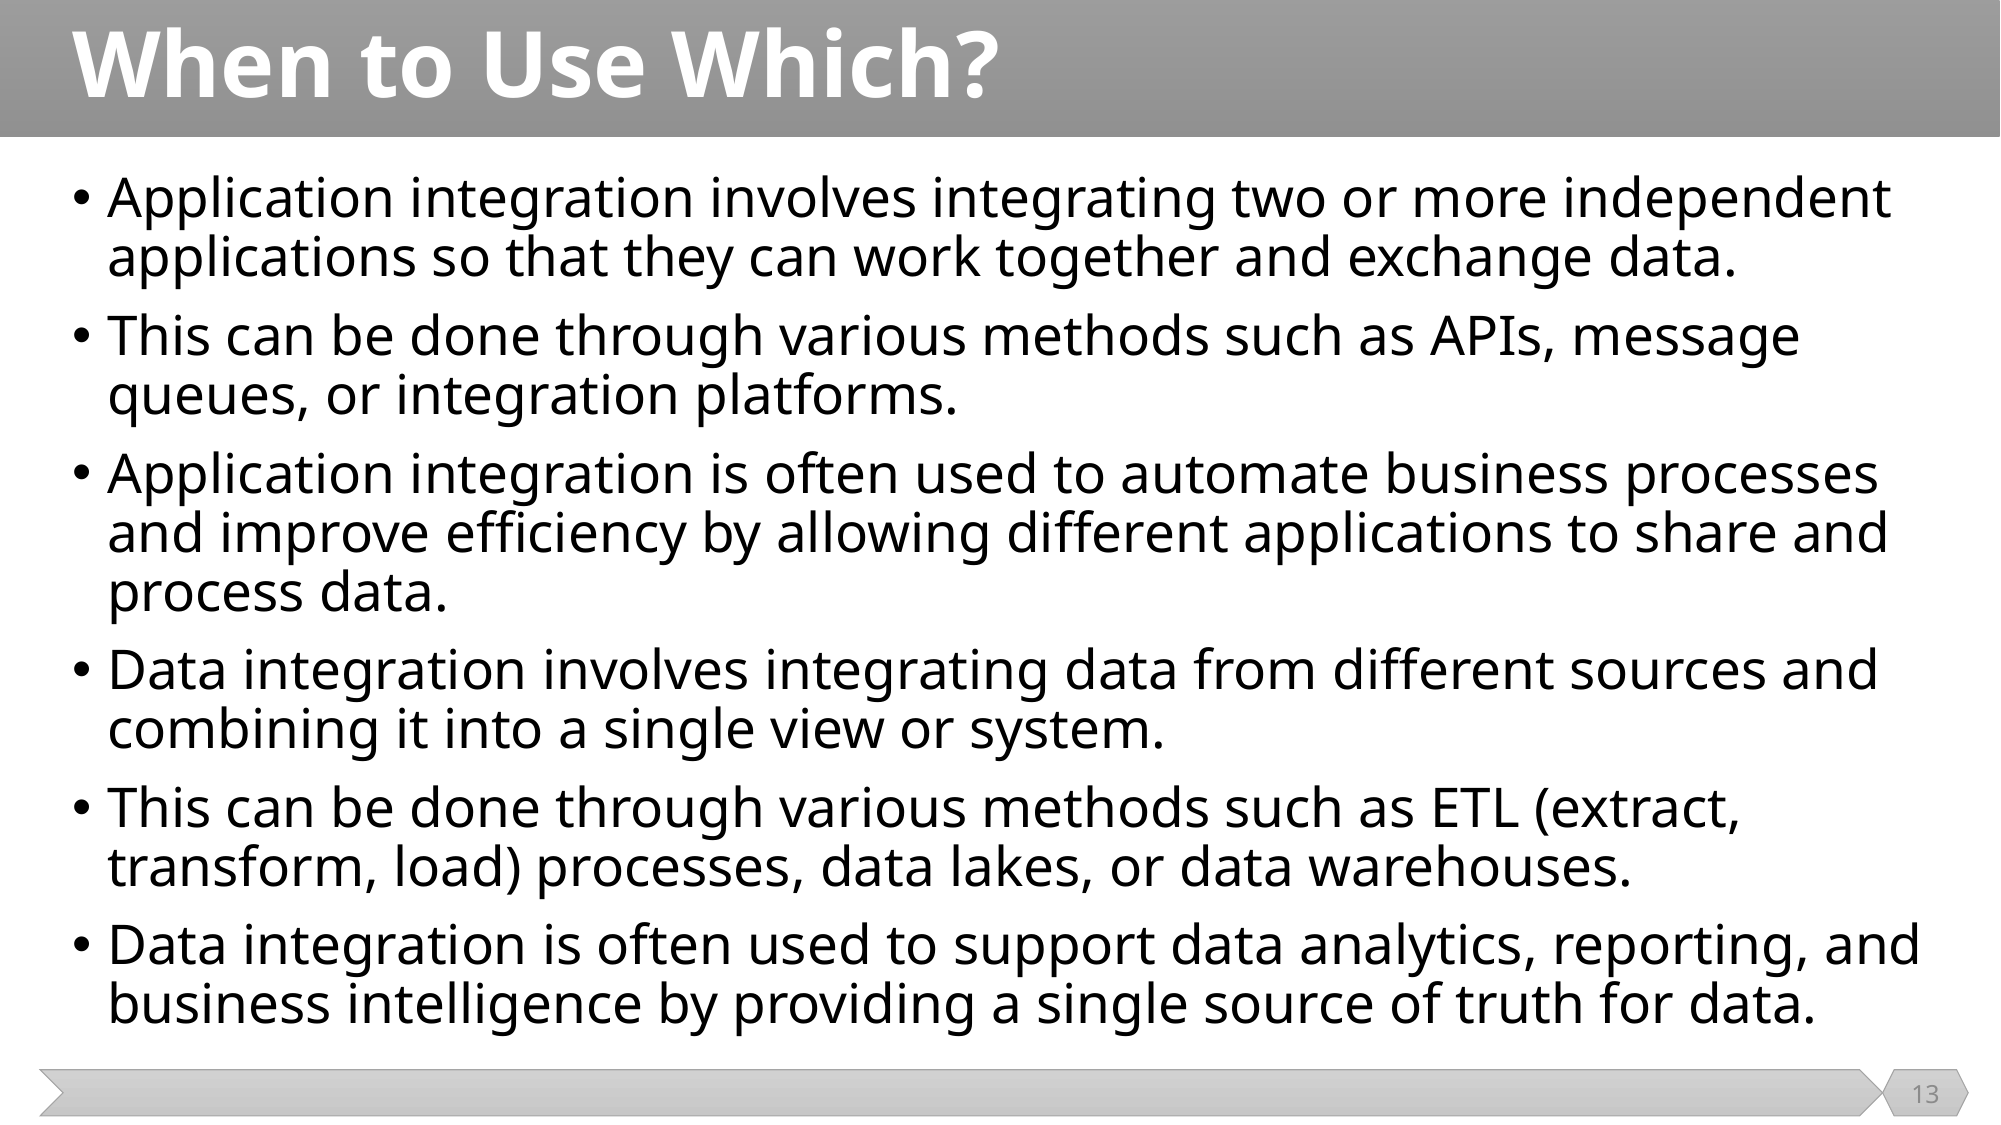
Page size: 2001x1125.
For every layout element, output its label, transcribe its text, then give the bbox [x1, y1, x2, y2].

title When to Use Which? [56, 0, 1969, 137]
slide_number 13 [1882, 1065, 1969, 1125]
list Application integration involves integrating two or more independent applications so that they can work together and exchange data. This can be done through various methods such as APIs, message queues, or integration platforms. Application integration is often used to automate business processes and improve efficiency by allowing different applications to share and process data. Data integration involves integrating data from different sources and combining it into a single view or system. This can be done through various methods such as ETL (extract, transform, load) processes, data lakes, or data warehouses. Data integration is often used to support data analytics, reporting, and business intelligence by providing a single source of truth for data. [56, 163, 1969, 1061]
